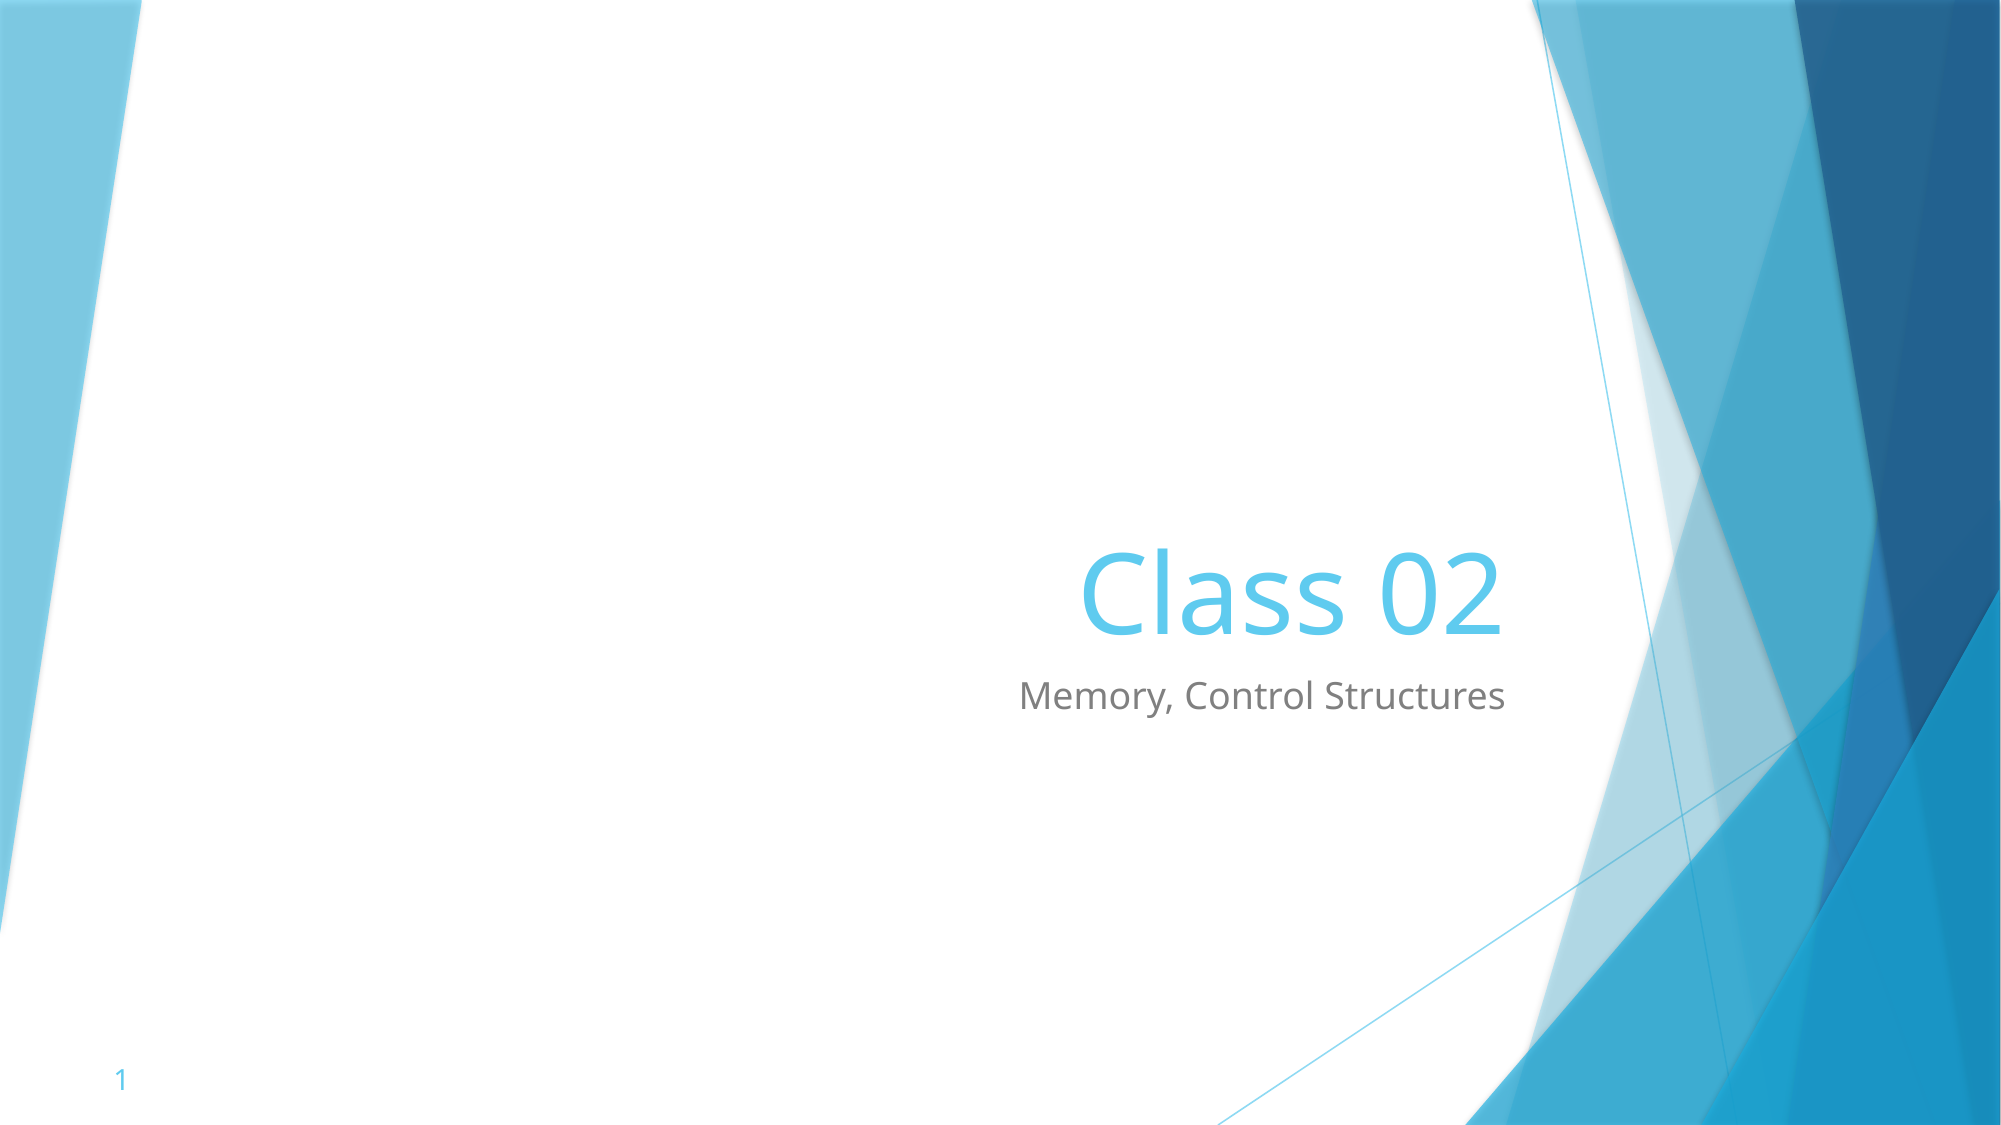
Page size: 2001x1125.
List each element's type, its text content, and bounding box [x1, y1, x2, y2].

title Class 02 [247, 394, 1522, 664]
subtitle Memory, Control Structures [247, 664, 1522, 845]
slide_number 1 [33, 1050, 146, 1111]
